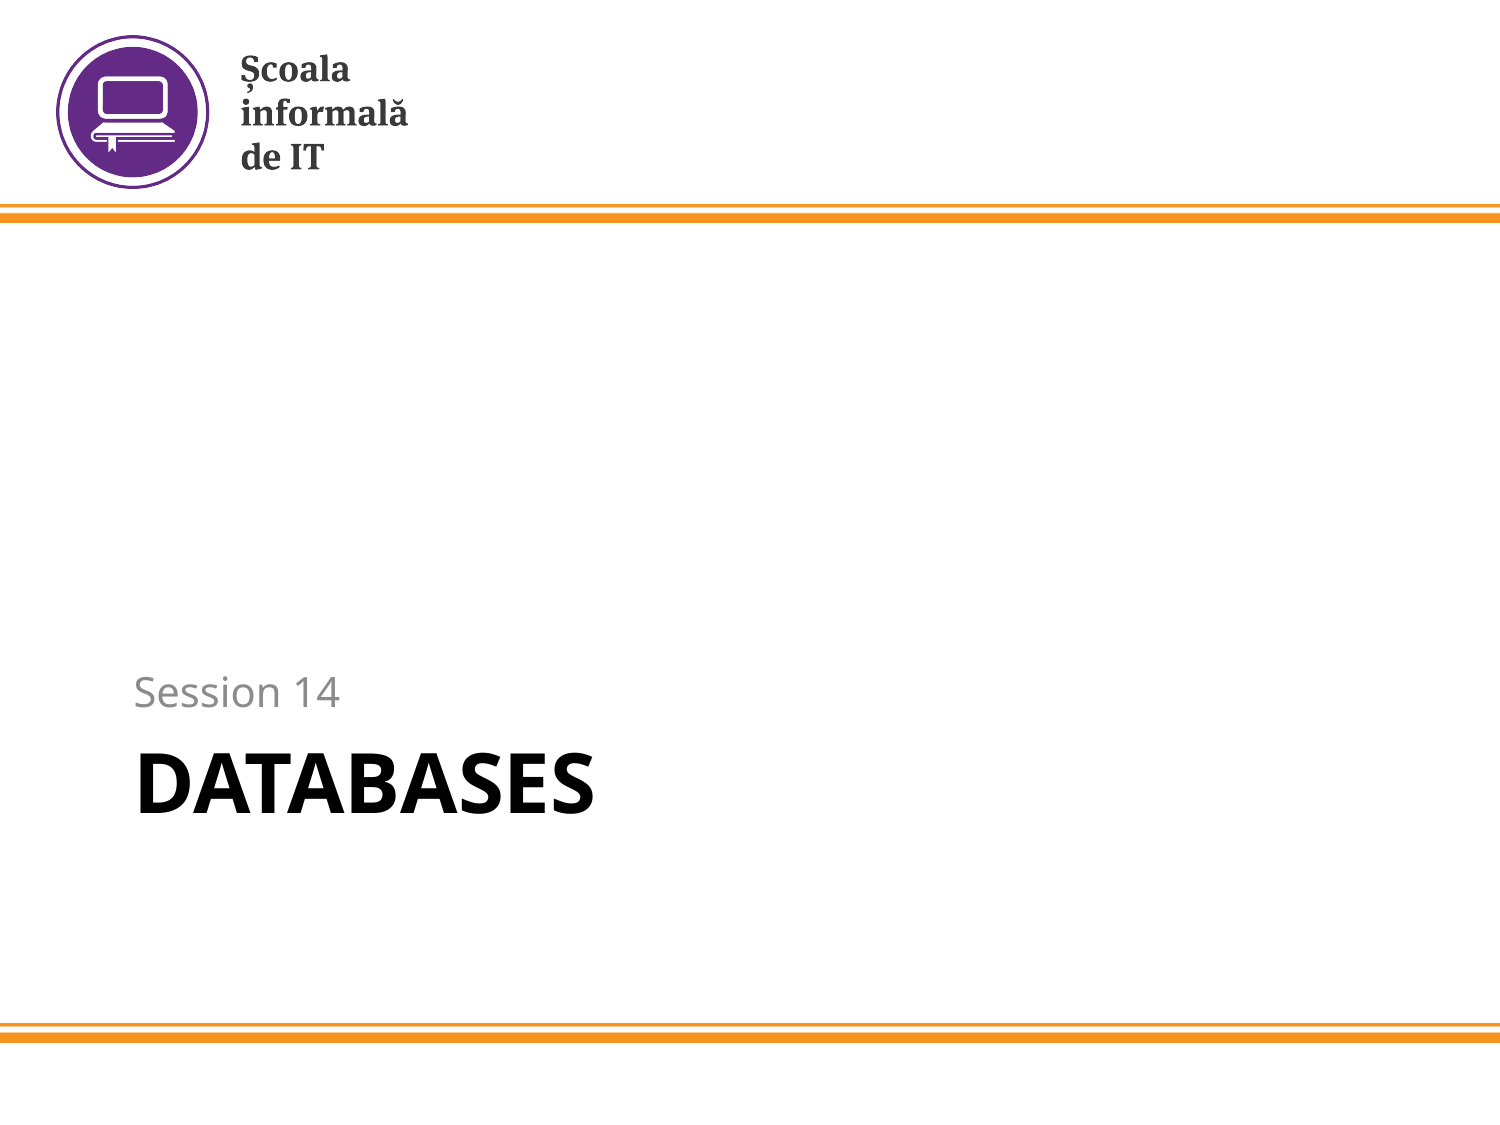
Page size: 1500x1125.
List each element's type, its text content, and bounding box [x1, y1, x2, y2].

picture [56, 35, 408, 189]
title Databases [118, 723, 1394, 947]
picture [0, 1023, 1500, 1043]
picture [0, 204, 1500, 223]
list Session 14 [118, 476, 1394, 723]
